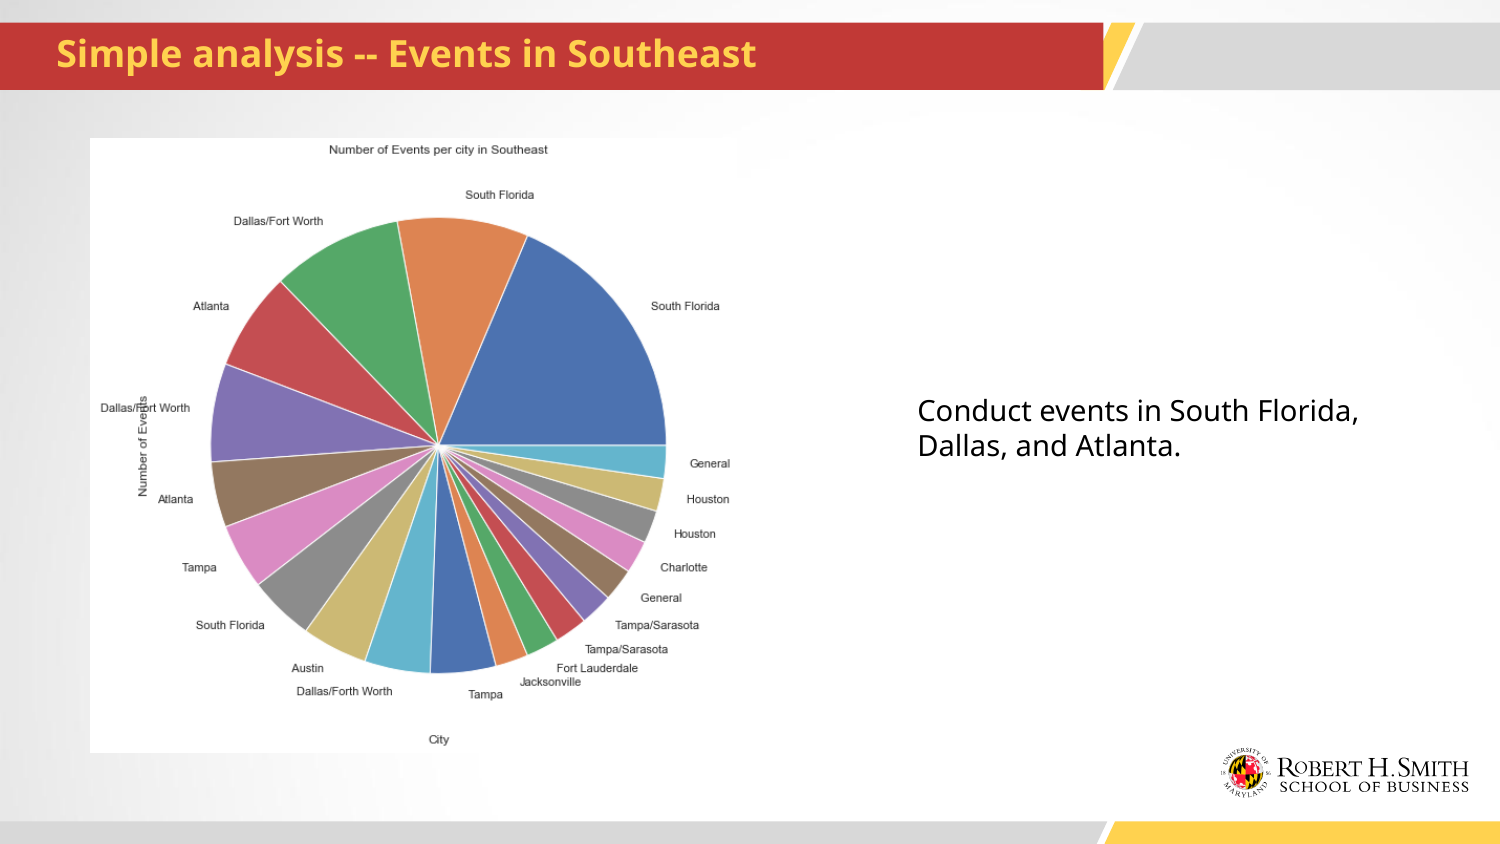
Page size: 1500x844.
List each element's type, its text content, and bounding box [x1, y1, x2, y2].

title Simple analysis -- Events in Southeast [0, 22, 1104, 90]
picture [0, 0, 1500, 844]
text_box Conduct events in South Florida, Dallas, and Atlanta. [902, 377, 1403, 477]
